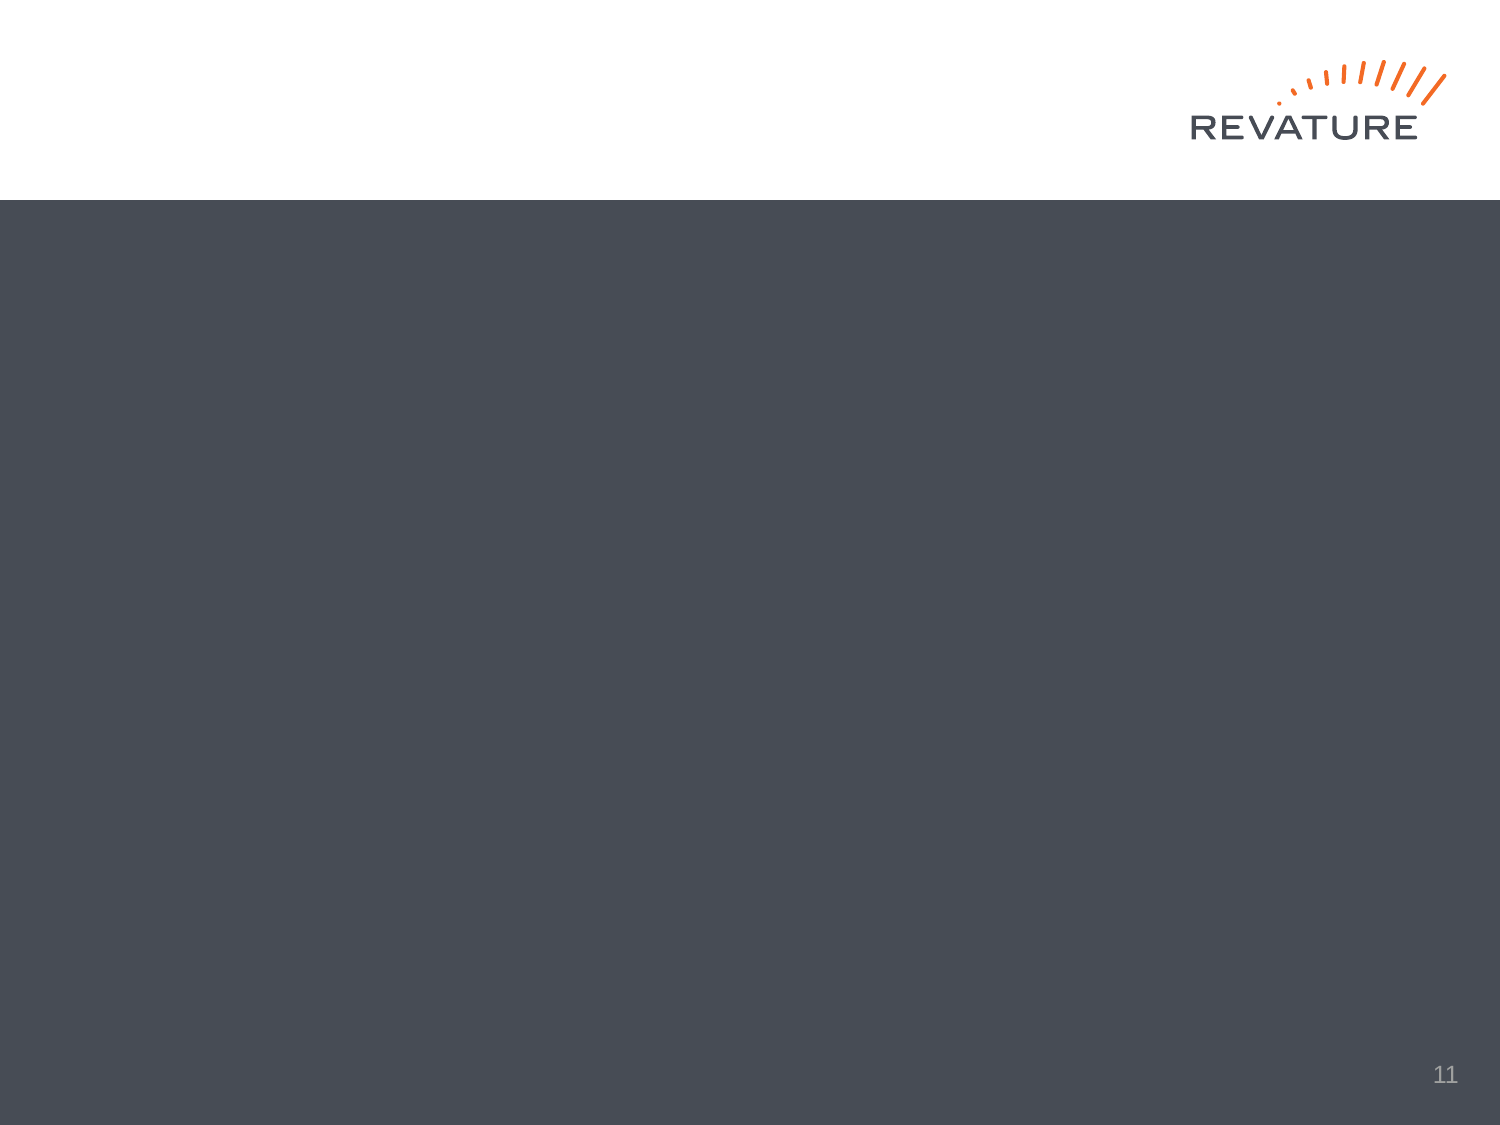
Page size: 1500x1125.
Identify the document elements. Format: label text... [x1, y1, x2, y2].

slide_number 10 [1332, 1043, 1474, 1104]
